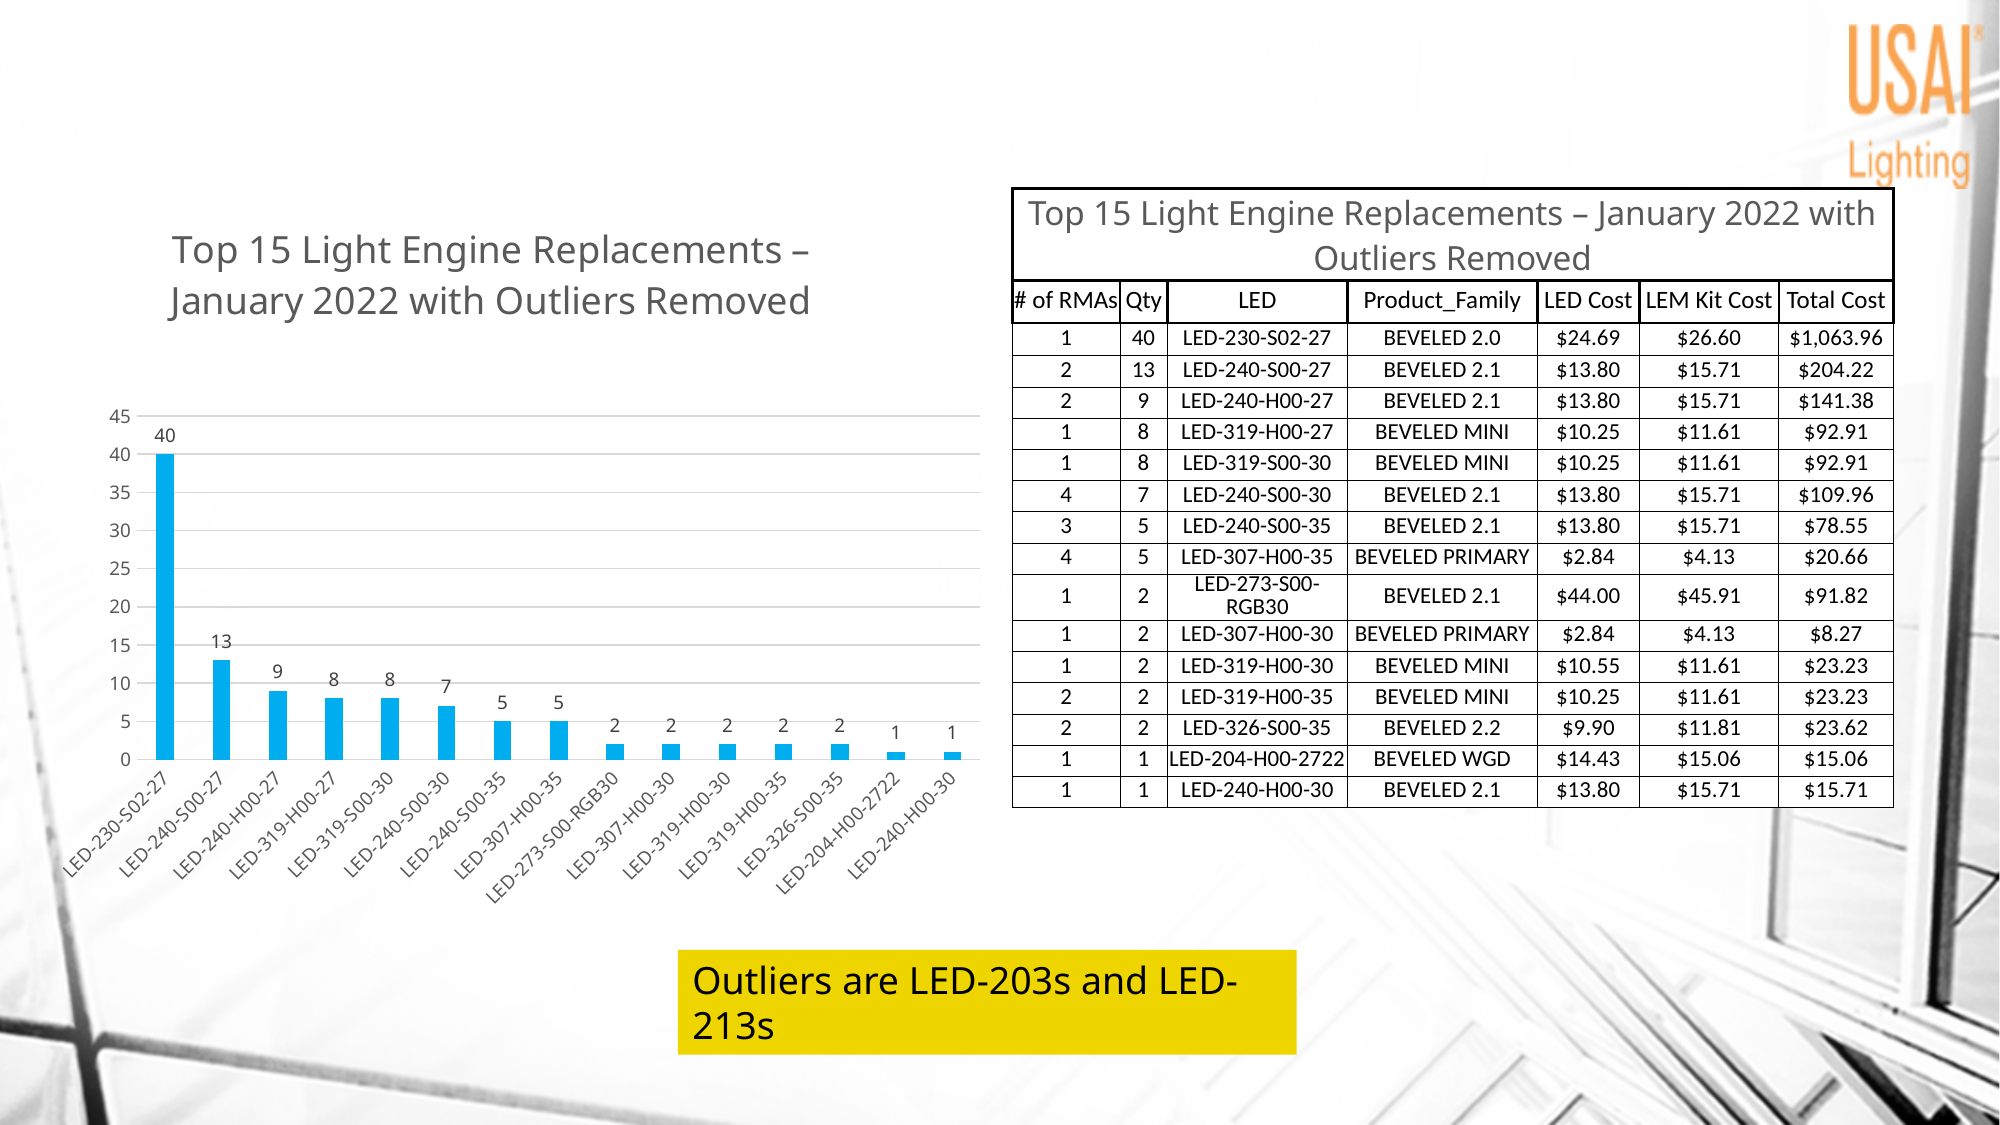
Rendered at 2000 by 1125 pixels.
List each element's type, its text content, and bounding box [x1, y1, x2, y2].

table_cell $204.22 [1779, 356, 1893, 387]
table_cell 2 [1121, 621, 1167, 651]
table_cell LED Cost [1539, 282, 1638, 322]
table_cell LED [1169, 282, 1346, 322]
table_cell LED-319-H00-27 [1168, 419, 1347, 449]
table_cell 1 [1013, 324, 1120, 355]
table_cell LED-319-H00-35 [1168, 683, 1347, 714]
table_cell $44.00 [1538, 575, 1639, 620]
table_cell 2 [1121, 575, 1167, 620]
table_cell 1 [1013, 419, 1120, 449]
table_cell $141.38 [1779, 388, 1893, 418]
table_cell BEVELED 2.1 [1348, 388, 1537, 418]
table_cell LED-240-H00-30 [1168, 777, 1347, 807]
table_cell $24.69 [1538, 324, 1639, 355]
table_cell BEVELED MINI [1348, 419, 1537, 449]
table_cell $10.25 [1538, 683, 1639, 714]
table_cell $10.25 [1538, 450, 1639, 480]
table_cell 4 [1013, 481, 1120, 511]
table_cell LED-204-H00-2722 [1168, 746, 1347, 776]
table_cell 2 [1013, 356, 1120, 387]
table_cell $13.80 [1538, 481, 1639, 511]
table_cell $109.96 [1779, 481, 1893, 511]
table_cell 9 [1121, 388, 1167, 418]
table_cell $15.71 [1779, 777, 1893, 807]
table_cell 4 [1013, 544, 1120, 574]
table_cell $11.81 [1640, 715, 1778, 745]
table_cell $11.61 [1640, 683, 1778, 714]
table_cell 2 [1013, 388, 1120, 418]
table_cell BEVELED PRIMARY [1348, 544, 1537, 574]
table_cell LED-240-S00-27 [1168, 356, 1347, 387]
table_cell Total Cost [1780, 282, 1892, 322]
table_cell LED-326-S00-35 [1168, 715, 1347, 745]
table_cell Product_Family [1349, 282, 1536, 322]
table_cell 8 [1121, 419, 1167, 449]
table_cell $15.71 [1640, 481, 1778, 511]
table_cell BEVELED MINI [1348, 652, 1537, 682]
table_cell $26.60 [1640, 324, 1778, 355]
table_cell $11.61 [1640, 652, 1778, 682]
table_cell LED-230-S02-27 [1168, 324, 1347, 355]
table_cell BEVELED MINI [1348, 450, 1537, 480]
table_cell BEVELED 2.2 [1348, 715, 1537, 745]
text_box Outliers are LED-203s and LED-213s [677, 949, 1297, 1055]
table_cell 5 [1121, 544, 1167, 574]
table_cell BEVELED 2.1 [1348, 481, 1537, 511]
table_cell 5 [1121, 512, 1167, 543]
table_cell 1 [1013, 575, 1120, 620]
table_cell $13.80 [1538, 356, 1639, 387]
table_cell $15.71 [1640, 512, 1778, 543]
table_cell 1 [1121, 777, 1167, 807]
table_cell 1 [1013, 777, 1120, 807]
table_cell 1 [1013, 652, 1120, 682]
table_cell $11.61 [1640, 450, 1778, 480]
table_cell BEVELED 2.1 [1348, 356, 1537, 387]
table_cell 1 [1121, 746, 1167, 776]
table_cell BEVELED 2.0 [1348, 324, 1537, 355]
table_cell 2 [1121, 715, 1167, 745]
table_cell $13.80 [1538, 512, 1639, 543]
table_cell LED-319-S00-30 [1168, 450, 1347, 480]
table_cell BEVELED PRIMARY [1348, 621, 1537, 651]
table_cell $15.71 [1640, 777, 1778, 807]
table_cell $13.80 [1538, 777, 1639, 807]
table_cell $15.71 [1640, 388, 1778, 418]
table_cell BEVELED 2.1 [1348, 777, 1537, 807]
table_cell 7 [1121, 481, 1167, 511]
table_cell $4.13 [1640, 544, 1778, 574]
table_cell $1,063.96 [1779, 324, 1893, 355]
table_cell LED-307-H00-35 [1168, 544, 1347, 574]
table_cell BEVELED 2.1 [1348, 512, 1537, 543]
table_cell $13.80 [1538, 388, 1639, 418]
table_cell $78.55 [1779, 512, 1893, 543]
table_cell LED-240-S00-35 [1168, 512, 1347, 543]
table_cell Qty [1121, 282, 1166, 322]
table_cell # of RMAs [1014, 282, 1119, 322]
table_cell $10.55 [1538, 652, 1639, 682]
table_cell BEVELED MINI [1348, 683, 1537, 714]
table_cell $45.91 [1640, 575, 1778, 620]
table_cell $2.84 [1538, 621, 1639, 651]
table_cell $8.27 [1779, 621, 1893, 651]
table_cell 1 [1013, 450, 1120, 480]
table_cell LED-319-H00-30 [1168, 652, 1347, 682]
table_cell $15.06 [1640, 746, 1778, 776]
table_cell $20.66 [1779, 544, 1893, 574]
table_cell $14.43 [1538, 746, 1639, 776]
table_cell LED-240-S00-30 [1168, 481, 1347, 511]
table_cell 1 [1013, 746, 1120, 776]
table_cell $4.13 [1640, 621, 1778, 651]
table_cell $23.62 [1779, 715, 1893, 745]
table_cell 8 [1121, 450, 1167, 480]
table_cell $91.82 [1779, 575, 1893, 620]
table_cell 3 [1013, 512, 1120, 543]
table_cell BEVELED 2.1 [1348, 575, 1537, 620]
table_cell $15.71 [1640, 356, 1778, 387]
table_cell $15.06 [1779, 746, 1893, 776]
table_cell $10.25 [1538, 419, 1639, 449]
table_cell $2.84 [1538, 544, 1639, 574]
table_cell 2 [1013, 683, 1120, 714]
table_cell $23.23 [1779, 652, 1893, 682]
table_cell LED-307-H00-30 [1168, 621, 1347, 651]
table_cell 2 [1121, 683, 1167, 714]
table_cell $92.91 [1779, 450, 1893, 480]
table_cell LED-240-H00-27 [1168, 388, 1347, 418]
table_cell 13 [1121, 356, 1167, 387]
table_cell $11.61 [1640, 419, 1778, 449]
table_cell $23.23 [1779, 683, 1893, 714]
table_cell LEM Kit Cost [1641, 282, 1778, 322]
table_header Top 15 Light Engine Replacements – January 2022 with Outliers Removed [1014, 190, 1892, 279]
table_cell $92.91 [1779, 419, 1893, 449]
chart [37, 188, 1000, 925]
table_cell LED-273-S00-RGB30 [1168, 575, 1347, 620]
table_cell 40 [1121, 324, 1167, 355]
table_cell BEVELED WGD [1348, 746, 1537, 776]
table_cell 2 [1121, 652, 1167, 682]
table_cell $9.90 [1538, 715, 1639, 745]
picture [0, 0, 2000, 1125]
table_cell 1 [1013, 621, 1120, 651]
table_cell 2 [1013, 715, 1120, 745]
